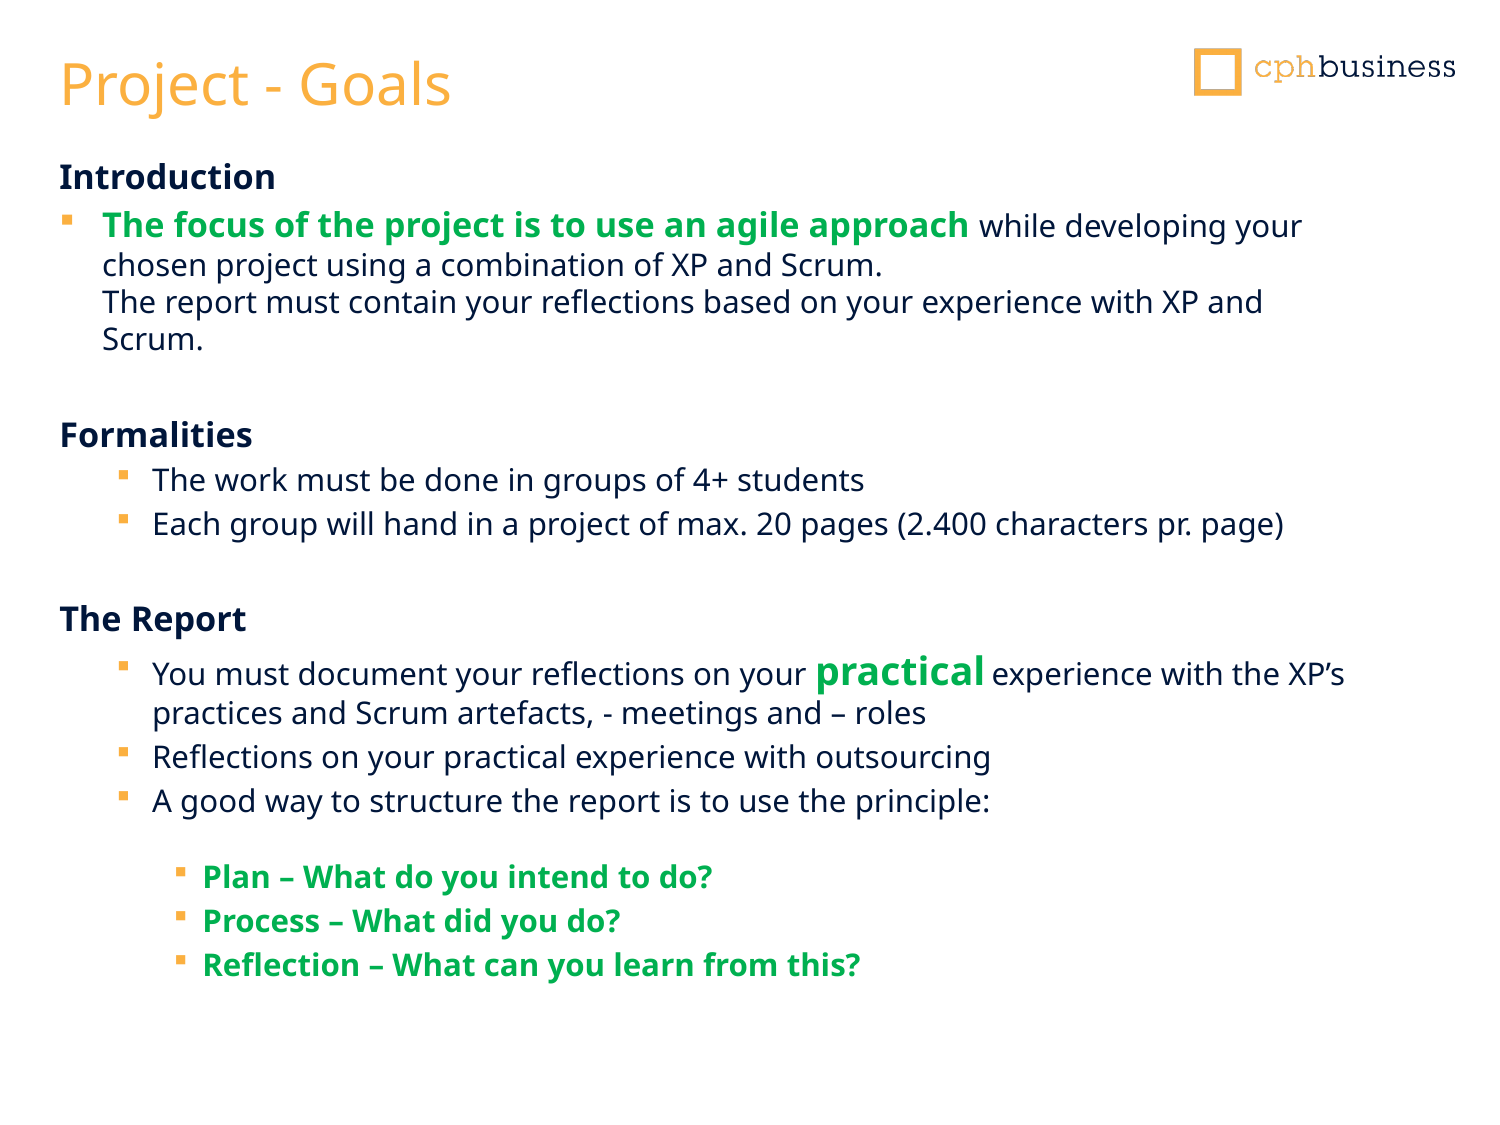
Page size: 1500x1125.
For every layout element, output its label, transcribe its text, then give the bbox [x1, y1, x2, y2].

list Introduction The focus of the project is to use an agile approach while developing your chosen project using a combination of XP and Scrum. The report must contain your reflections based on your experience with XP and Scrum. Formalities The work must be done in groups of 4+ students Each group will hand in a project of max. 20 pages (2.400 characters pr. page) The Report You must document your reflections on your practical experience with the XP’s practices and Scrum artefacts, - meetings and – roles Reflections on your practical experience with outsourcing A good way to structure the report is to use the principle: Plan – What do you intend to do? Process – What did you do? Reflection – What can you learn from this? [44, 148, 1372, 993]
list Project - Goals [44, 39, 887, 148]
picture [1147, 1, 1500, 143]
